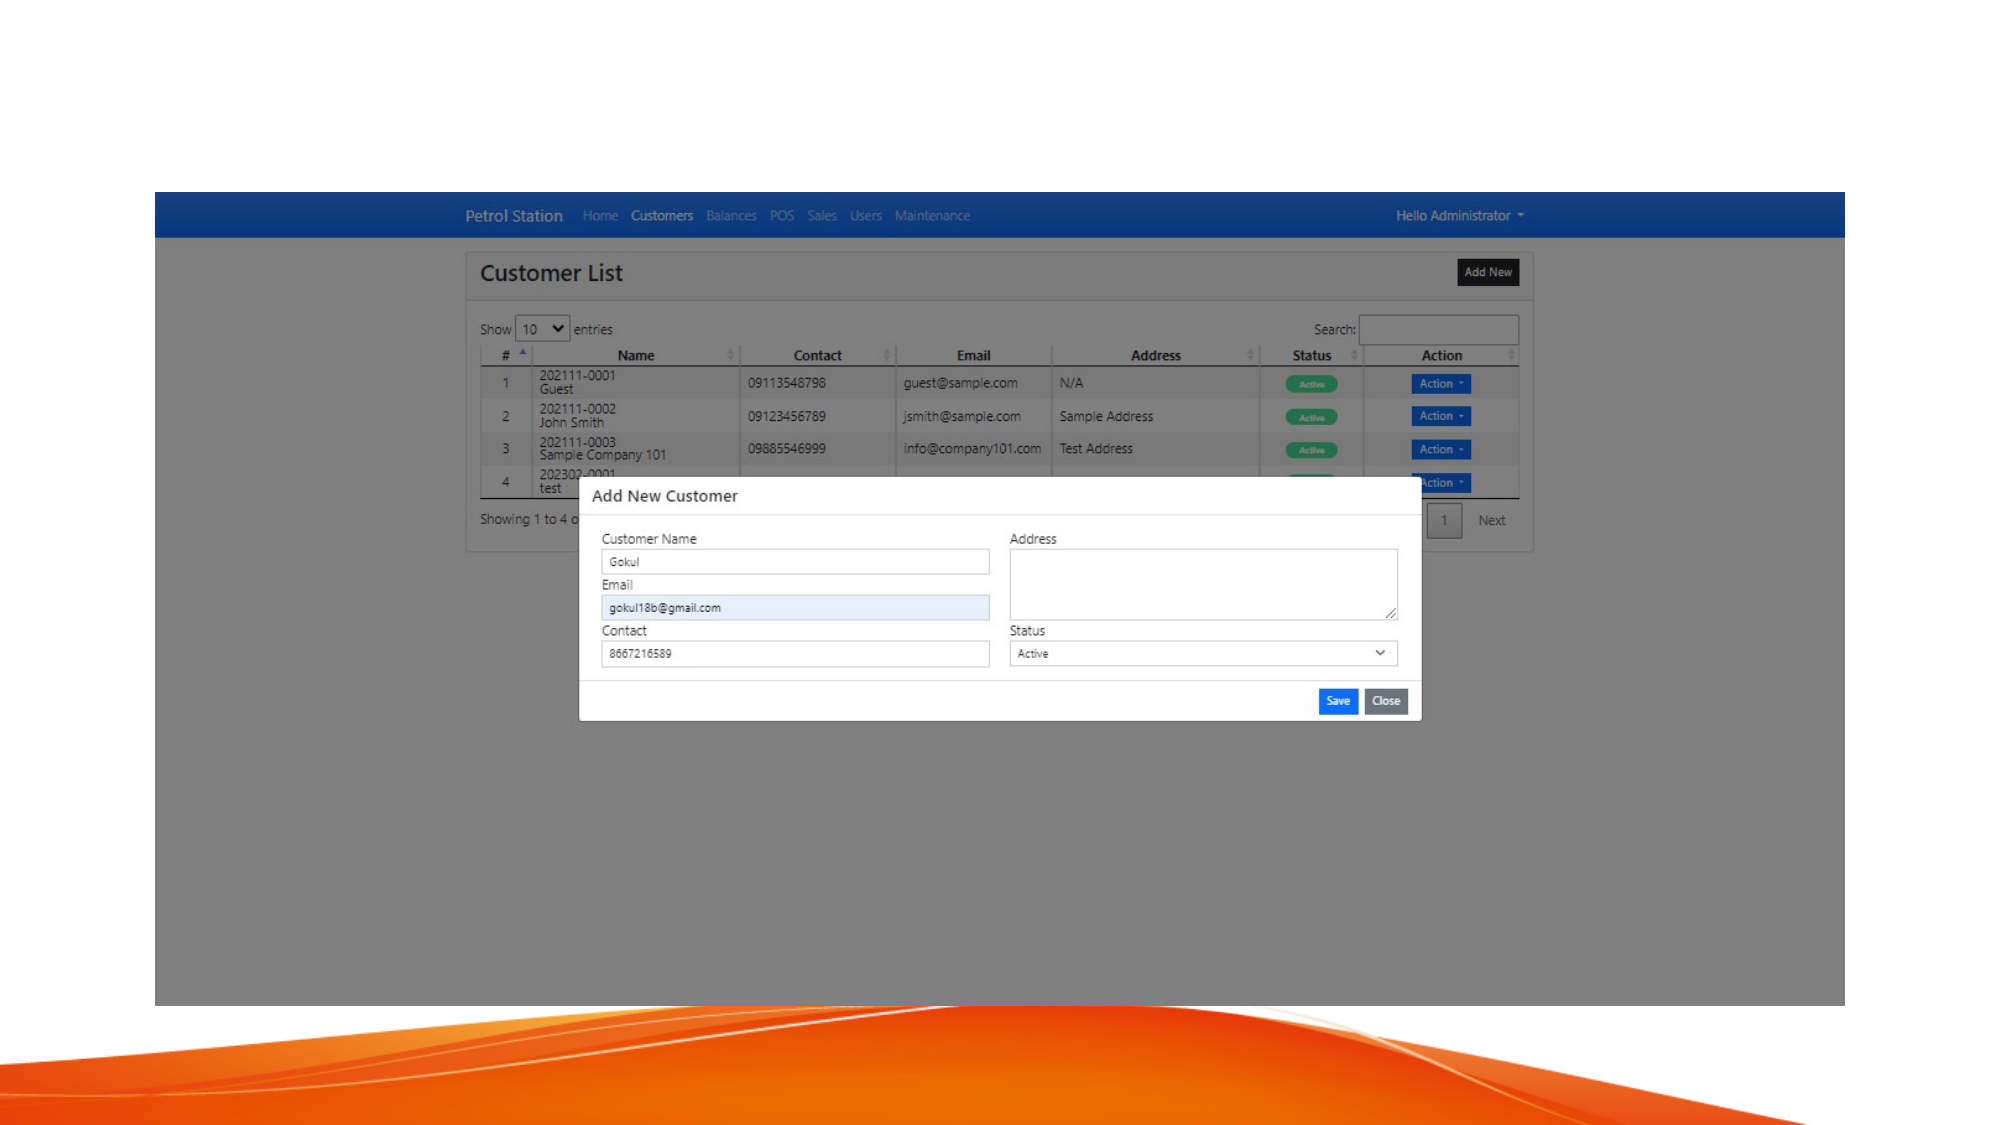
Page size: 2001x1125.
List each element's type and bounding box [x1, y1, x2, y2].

picture [0, 0, 2000, 1125]
list [155, 192, 1845, 1006]
